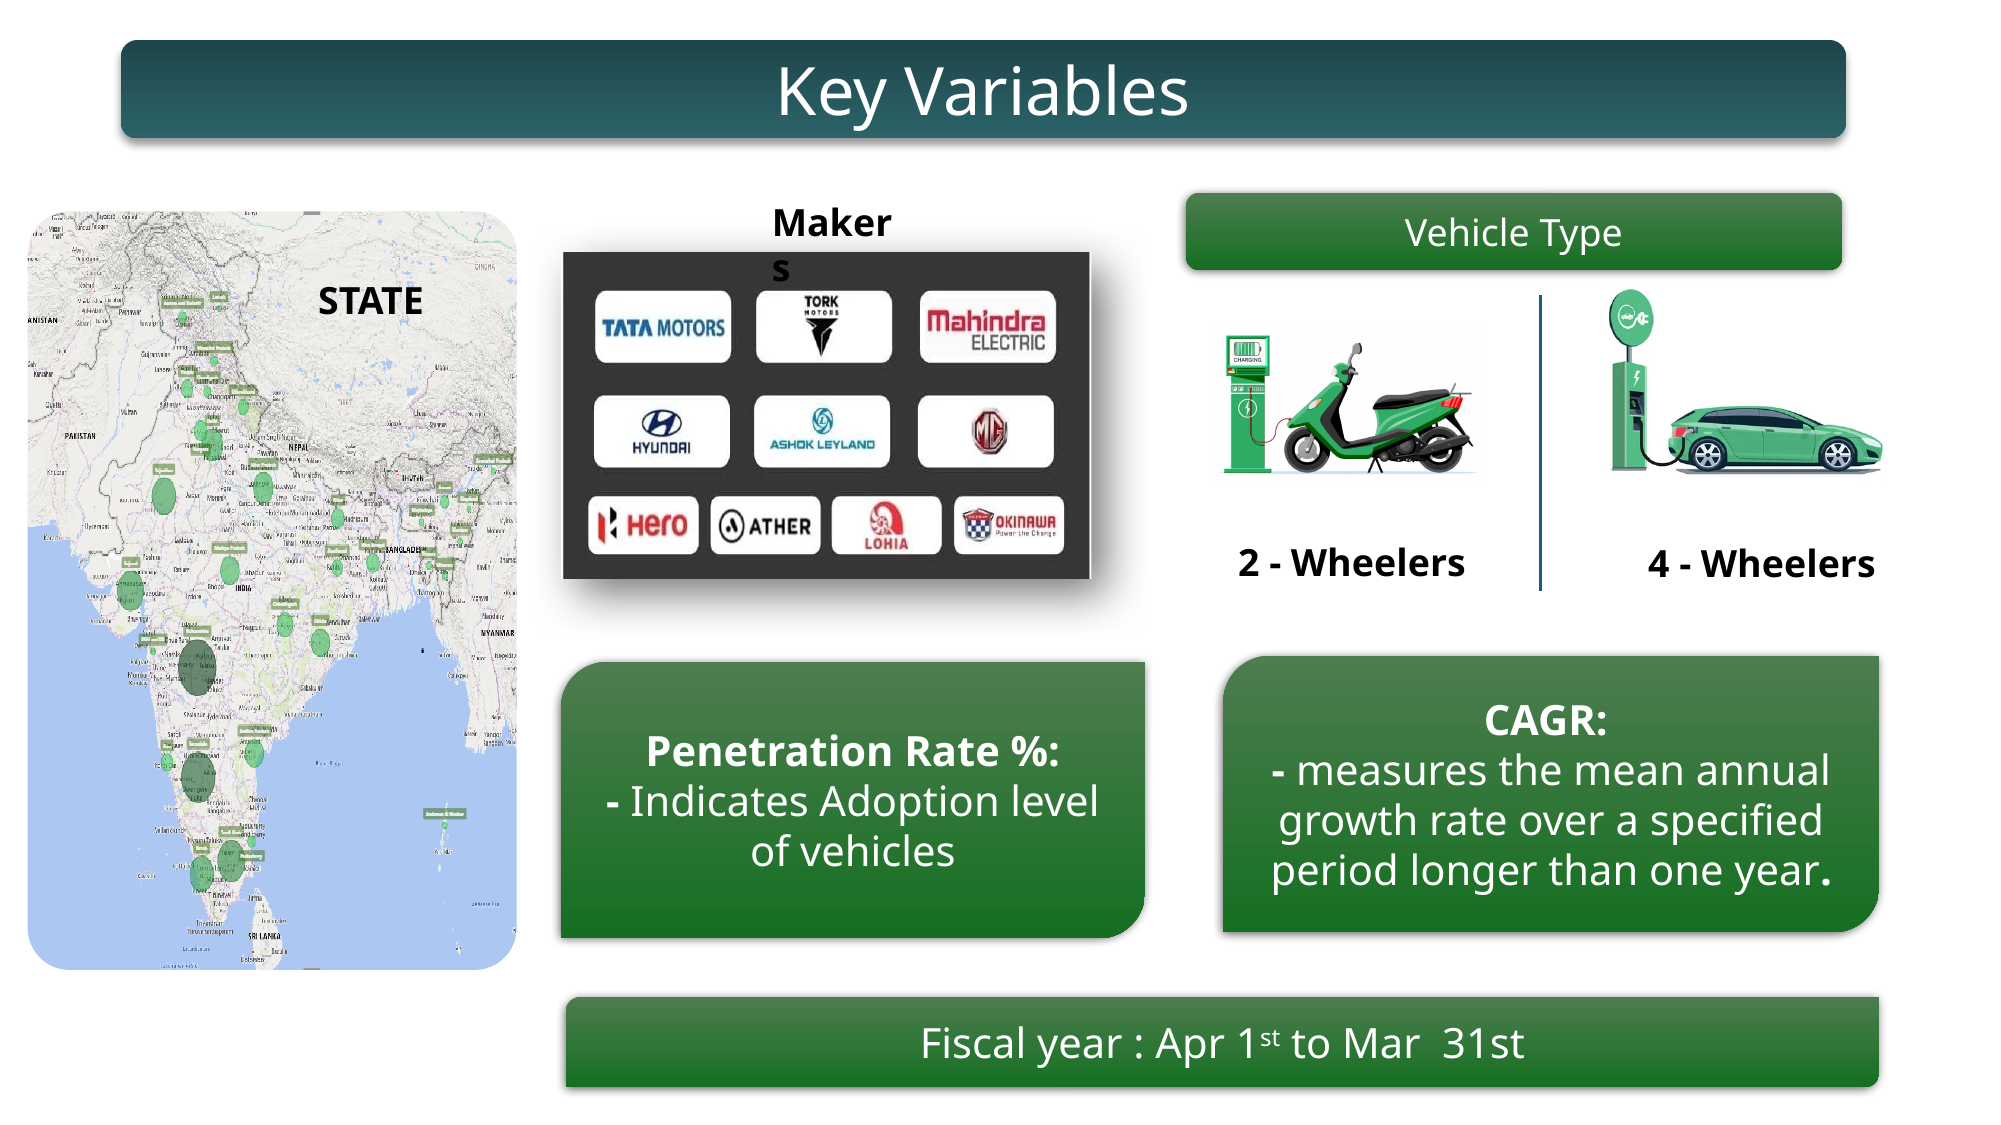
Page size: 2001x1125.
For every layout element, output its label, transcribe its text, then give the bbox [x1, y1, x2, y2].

picture [560, 251, 1092, 579]
picture [27, 210, 518, 971]
text_box Key Variables [121, 39, 1847, 139]
text_box Makers [757, 191, 922, 251]
text_box 4 - Wheelers [1633, 547, 1897, 593]
text_box 2 - Wheelers [1223, 531, 1487, 592]
picture [1539, 223, 1961, 547]
picture [1209, 323, 1488, 485]
text_box Penetration Rate %: - Indicates Adoption level of vehicles [560, 661, 1145, 939]
text_box CAGR: - measures the mean annual growth rate over a specified period longer than one year. [1223, 655, 1880, 933]
text_box Vehicle Type [1186, 192, 1843, 270]
text_box Fiscal year : Apr 1st to Mar 31st [565, 996, 1880, 1088]
text_box [975, 537, 1310, 873]
